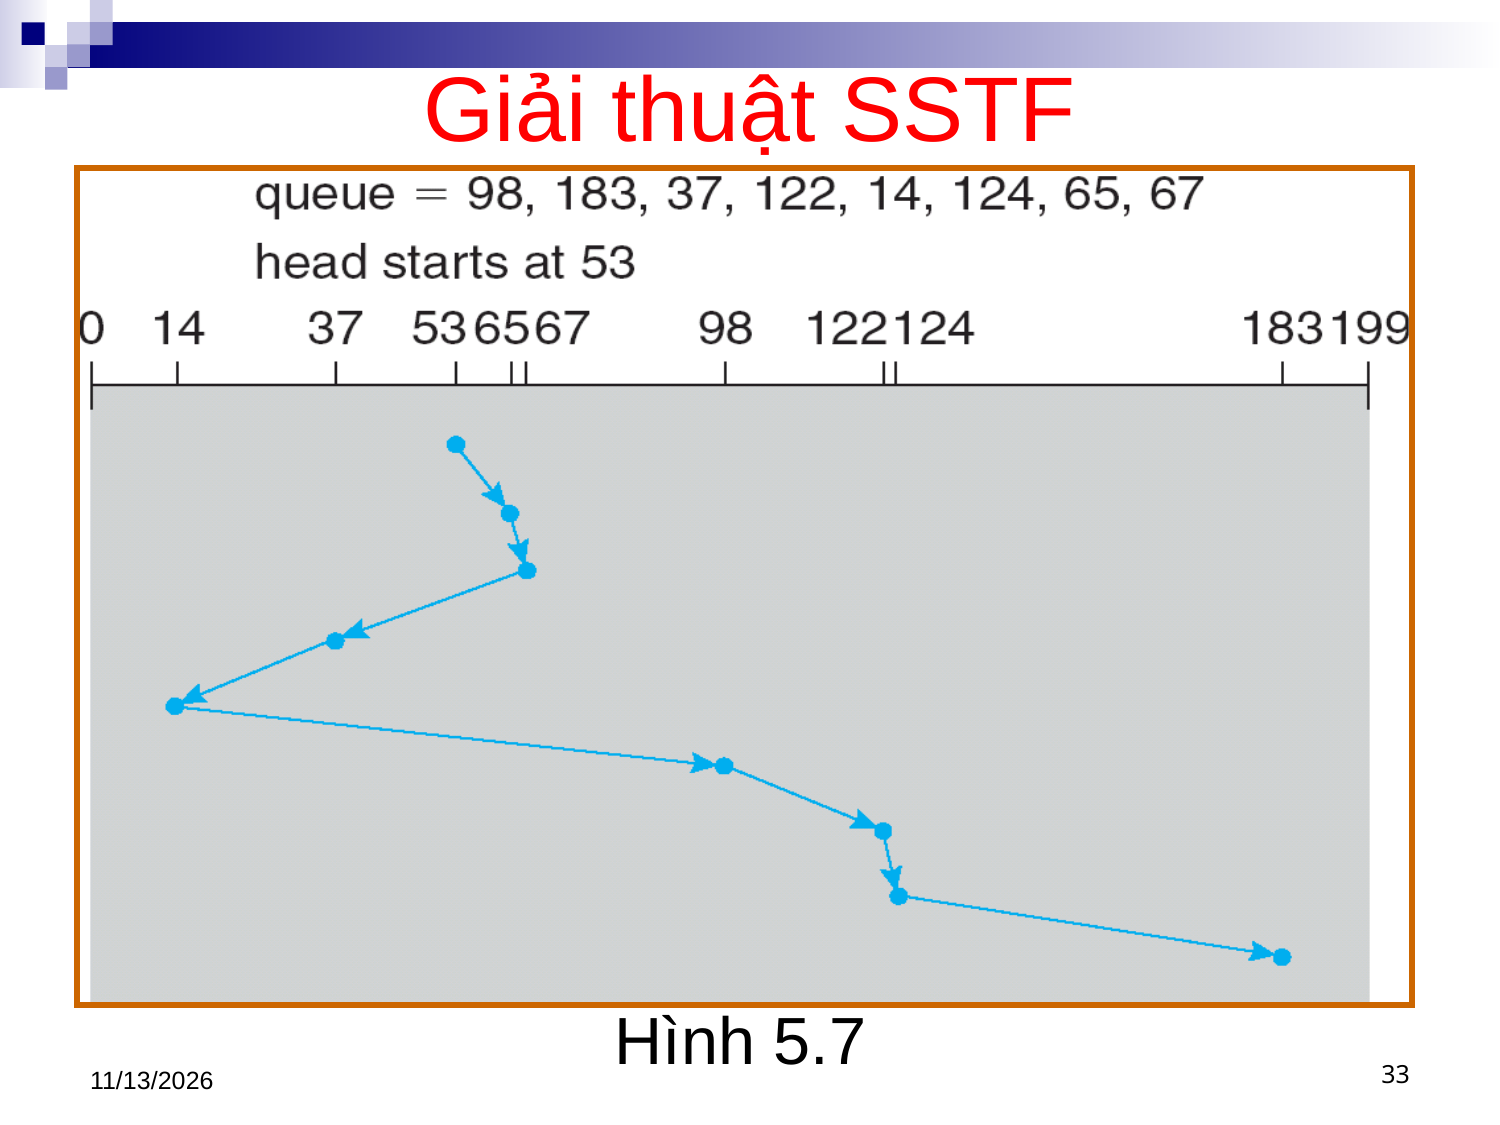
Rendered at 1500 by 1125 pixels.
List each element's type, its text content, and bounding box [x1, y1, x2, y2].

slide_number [74, 1024, 426, 1103]
title Giải thuật SSTF [74, 46, 1426, 163]
slide_number 33 [1074, 1024, 1426, 1101]
text_box Hình 5.7 [599, 1012, 913, 1086]
picture [79, 170, 1409, 1003]
